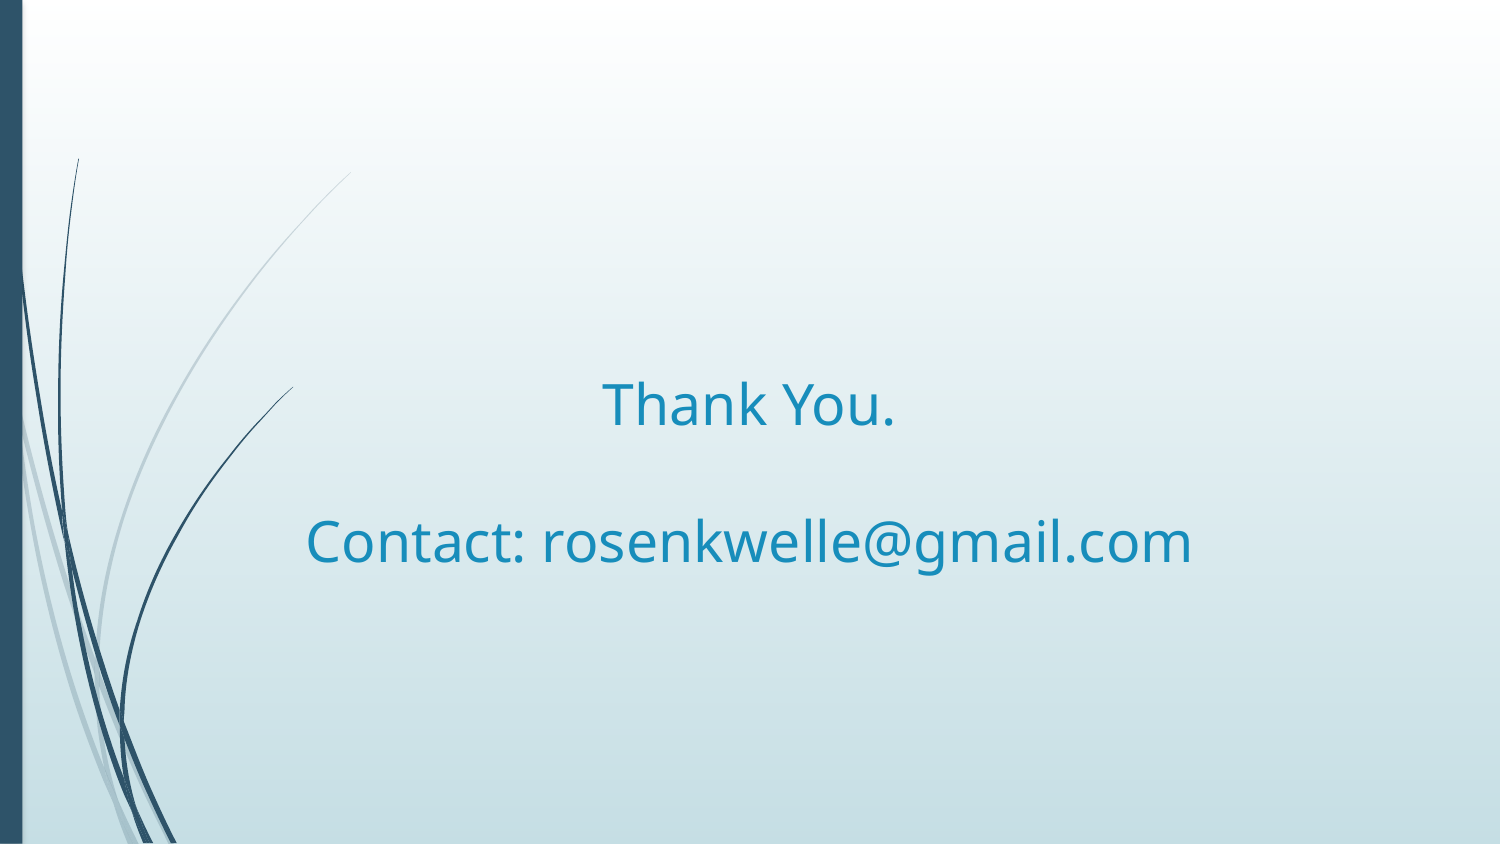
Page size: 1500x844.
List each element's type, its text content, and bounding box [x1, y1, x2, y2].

title Thank You. Contact: rosenkwelle@gmail.com [51, 352, 1449, 590]
